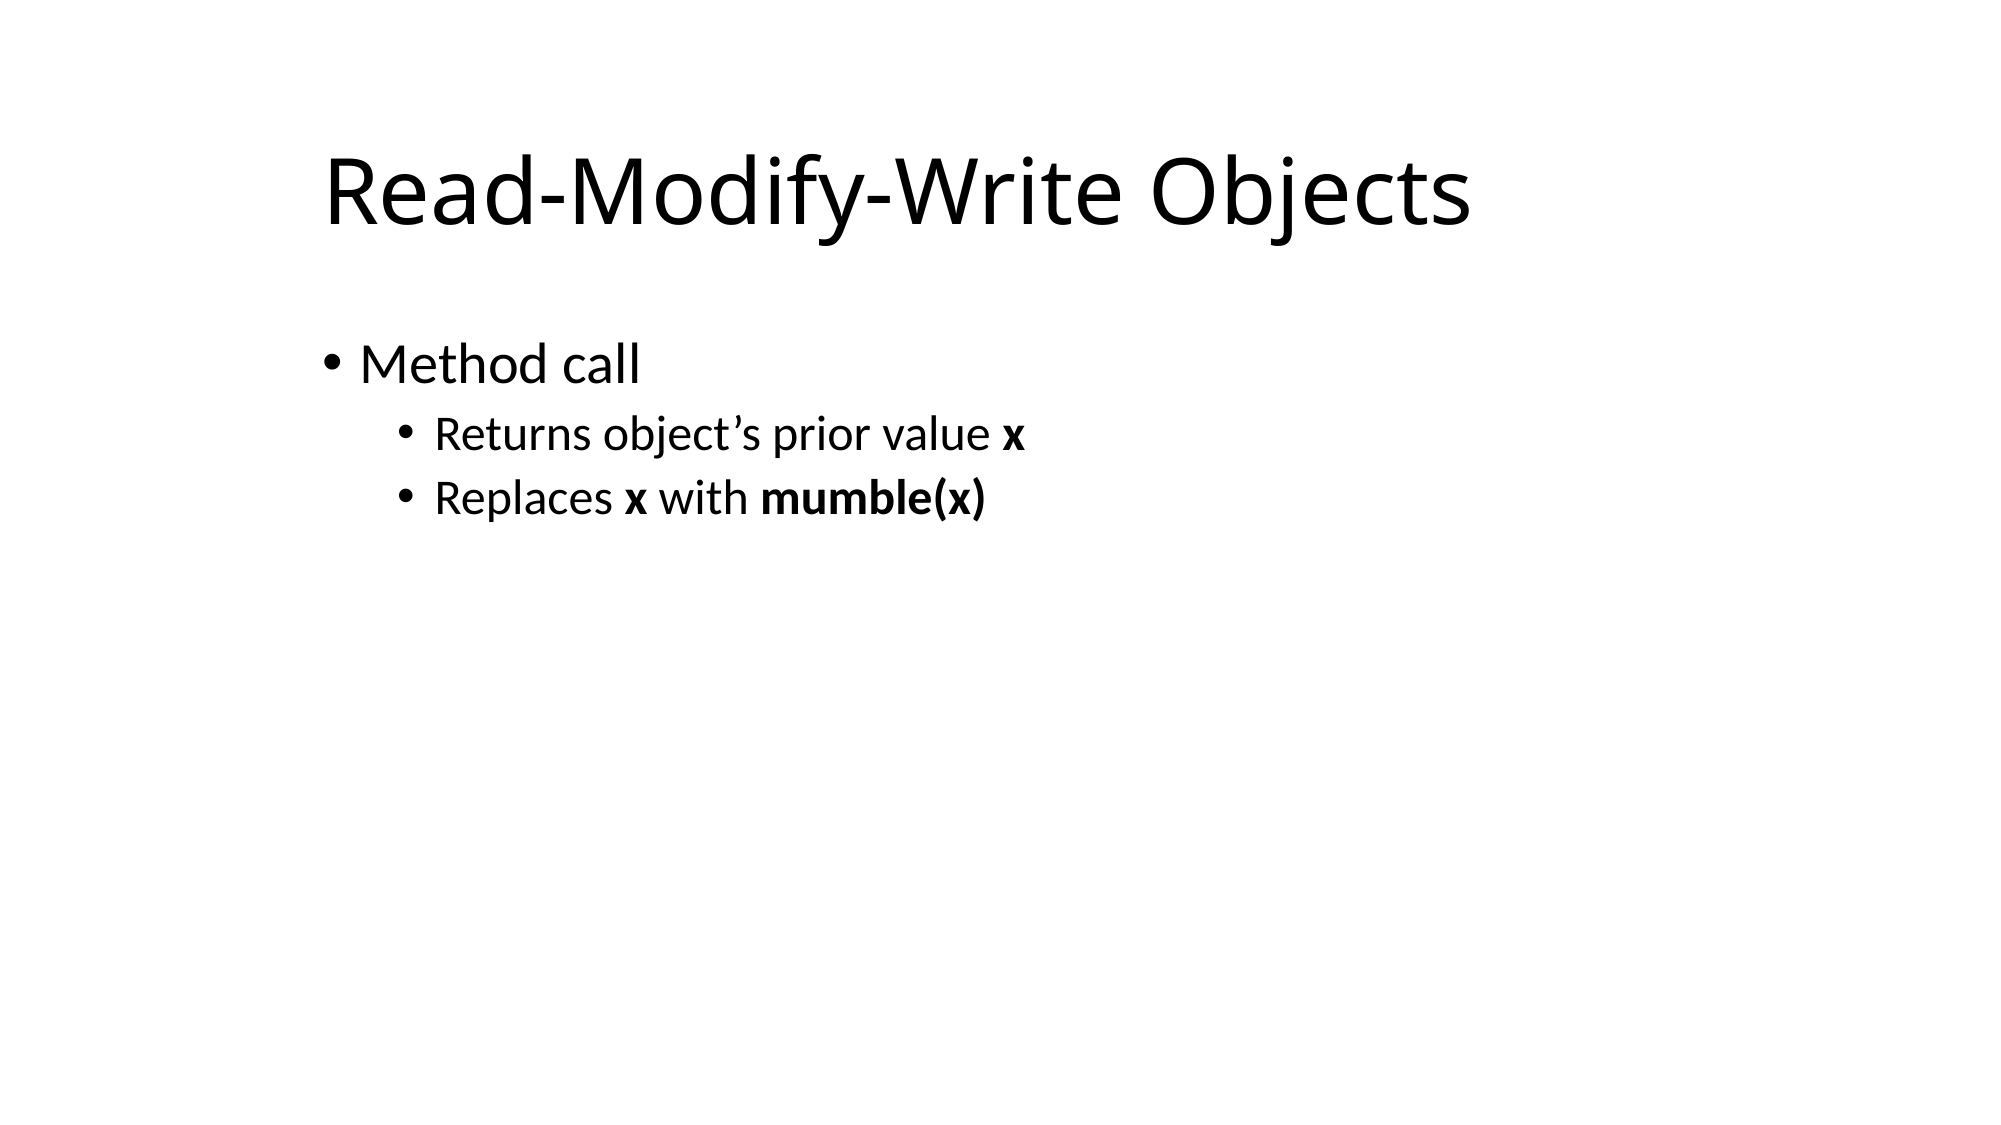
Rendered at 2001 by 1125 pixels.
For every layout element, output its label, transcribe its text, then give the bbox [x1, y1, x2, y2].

title Read-Modify-Write Objects [307, 101, 1583, 289]
text_box Method call Returns object’s prior value x Replaces x with mumble(x) [307, 326, 1582, 1002]
picture [611, 417, 633, 439]
